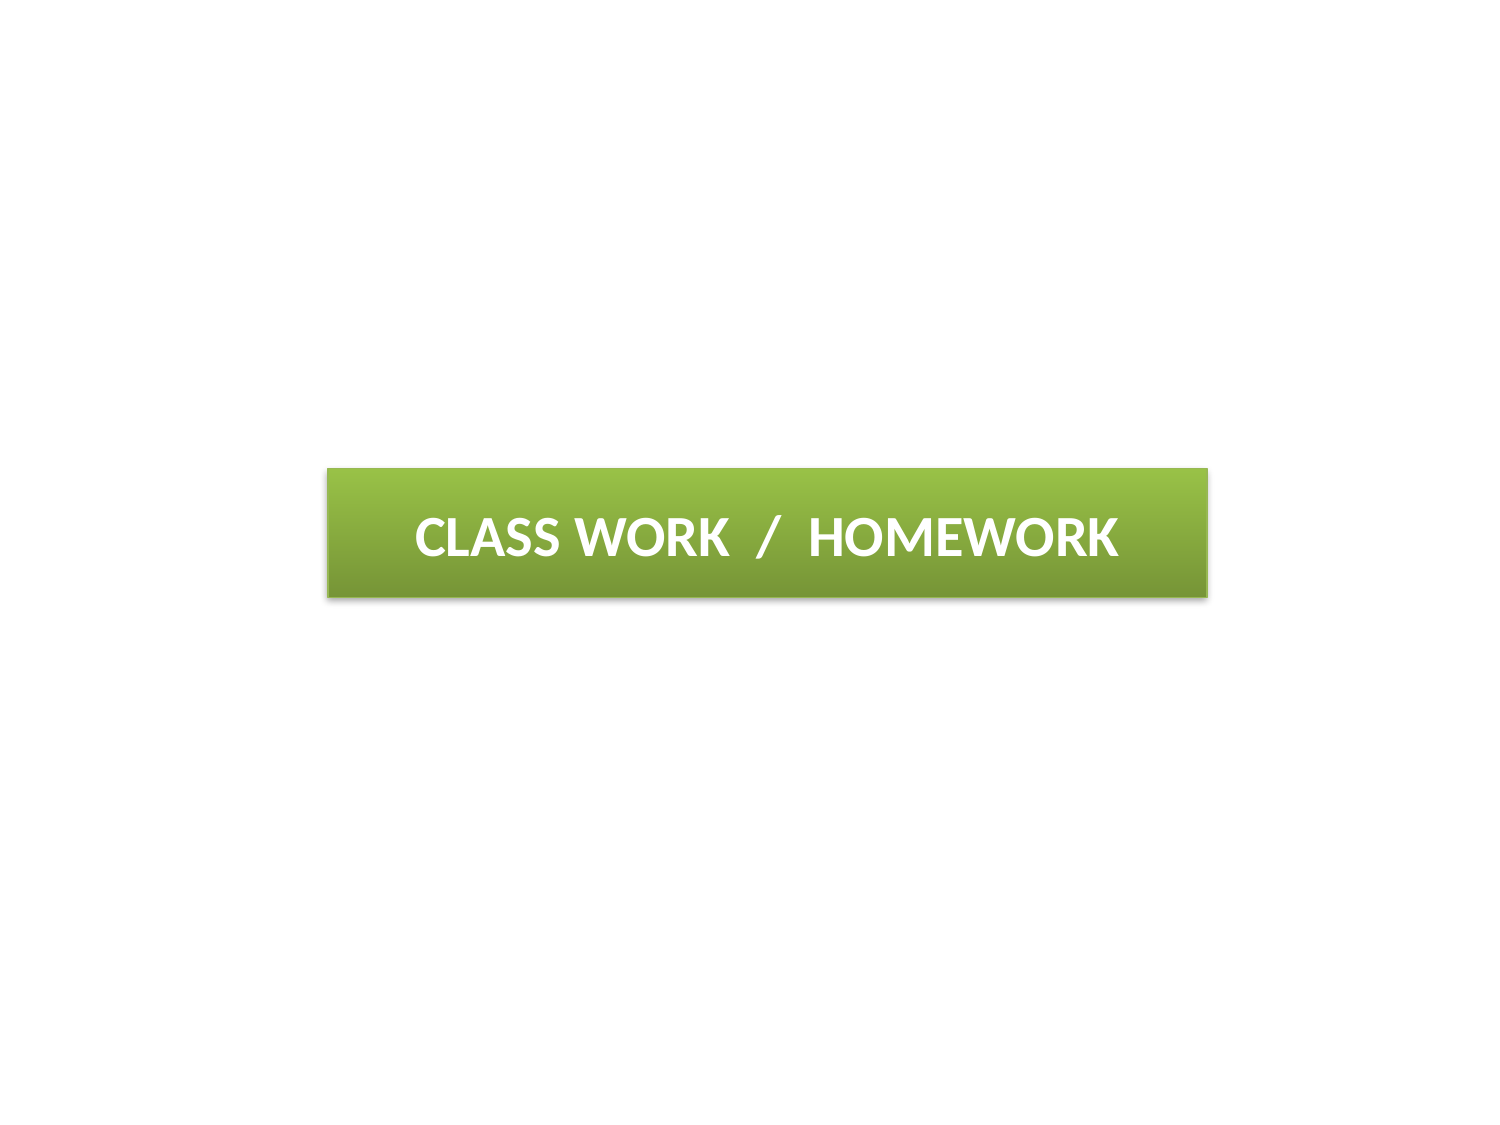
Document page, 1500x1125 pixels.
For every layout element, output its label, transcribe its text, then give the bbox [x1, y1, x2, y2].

text_box CLASS WORK / HOMEWORK [328, 468, 1207, 598]
